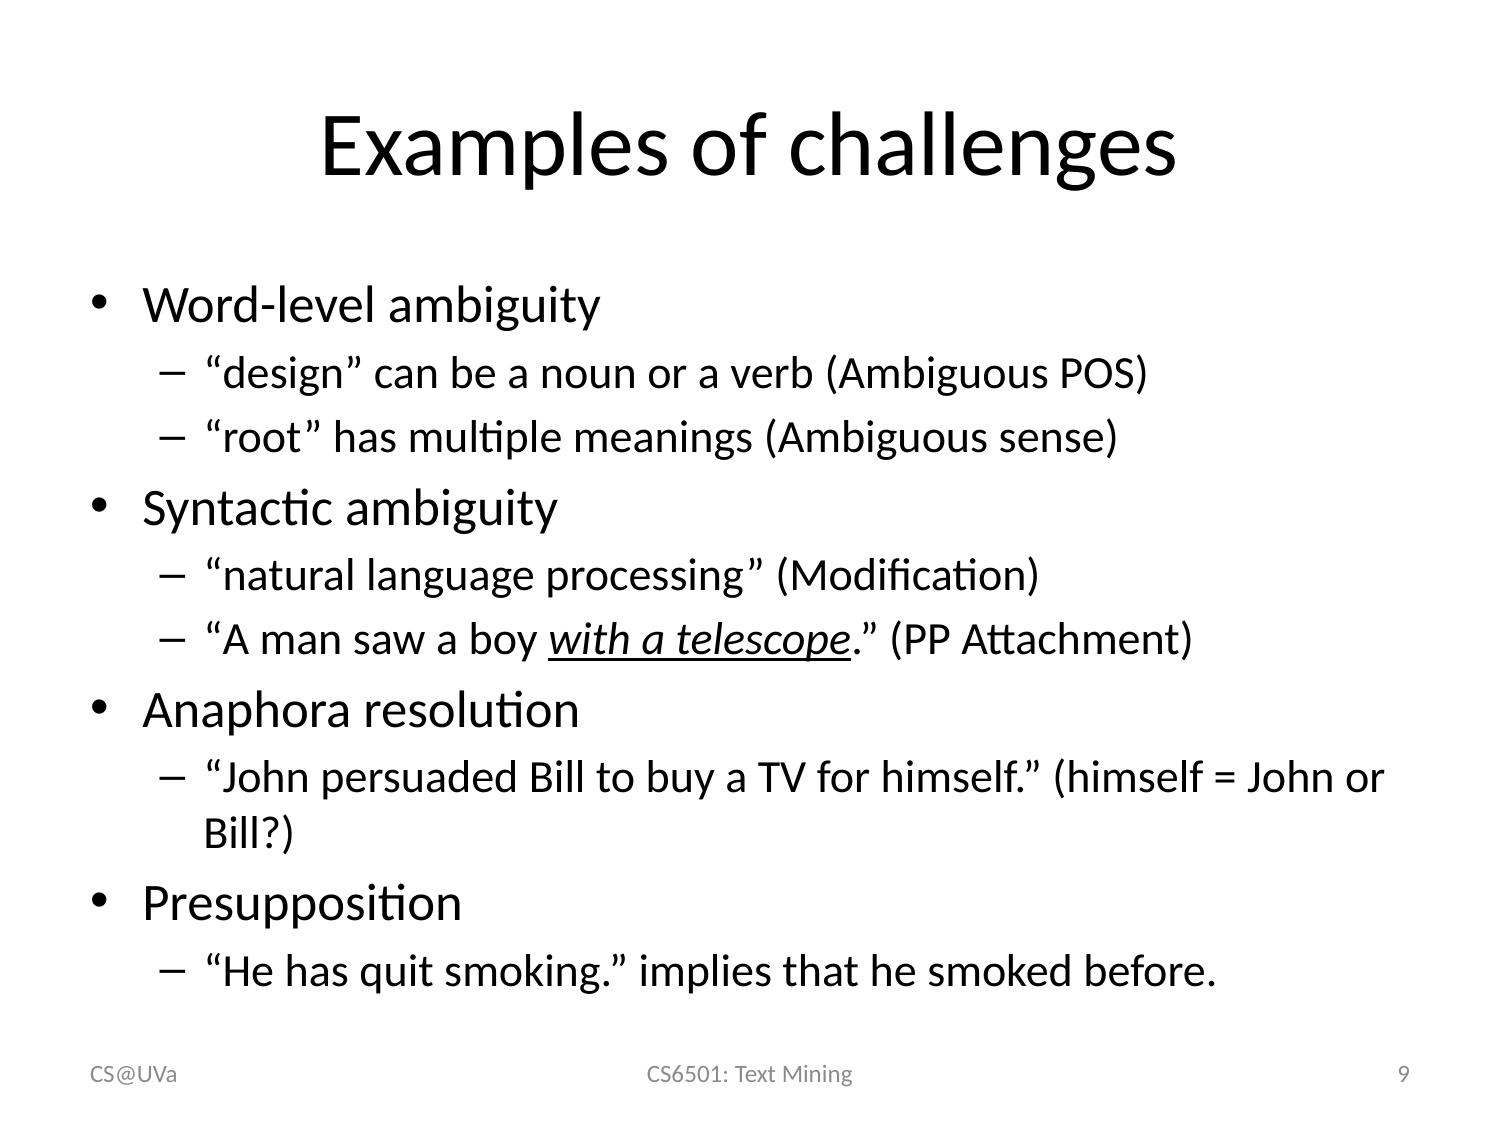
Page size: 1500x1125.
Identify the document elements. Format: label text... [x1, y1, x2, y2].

list Word-level ambiguity “design” can be a noun or a verb (Ambiguous POS) “root” has multiple meanings (Ambiguous sense) Syntactic ambiguity “natural language processing” (Modification) “A man saw a boy with a telescope.” (PP Attachment) Anaphora resolution “John persuaded Bill to buy a TV for himself.” (himself = John or Bill?) Presupposition “He has quit smoking.” implies that he smoked before. [75, 262, 1425, 1005]
title Examples of challenges [75, 45, 1425, 233]
slide_number 9 [1074, 1042, 1425, 1103]
footer CS6501: Text Mining [512, 1042, 988, 1103]
slide_number CS@UVa [75, 1042, 425, 1103]
